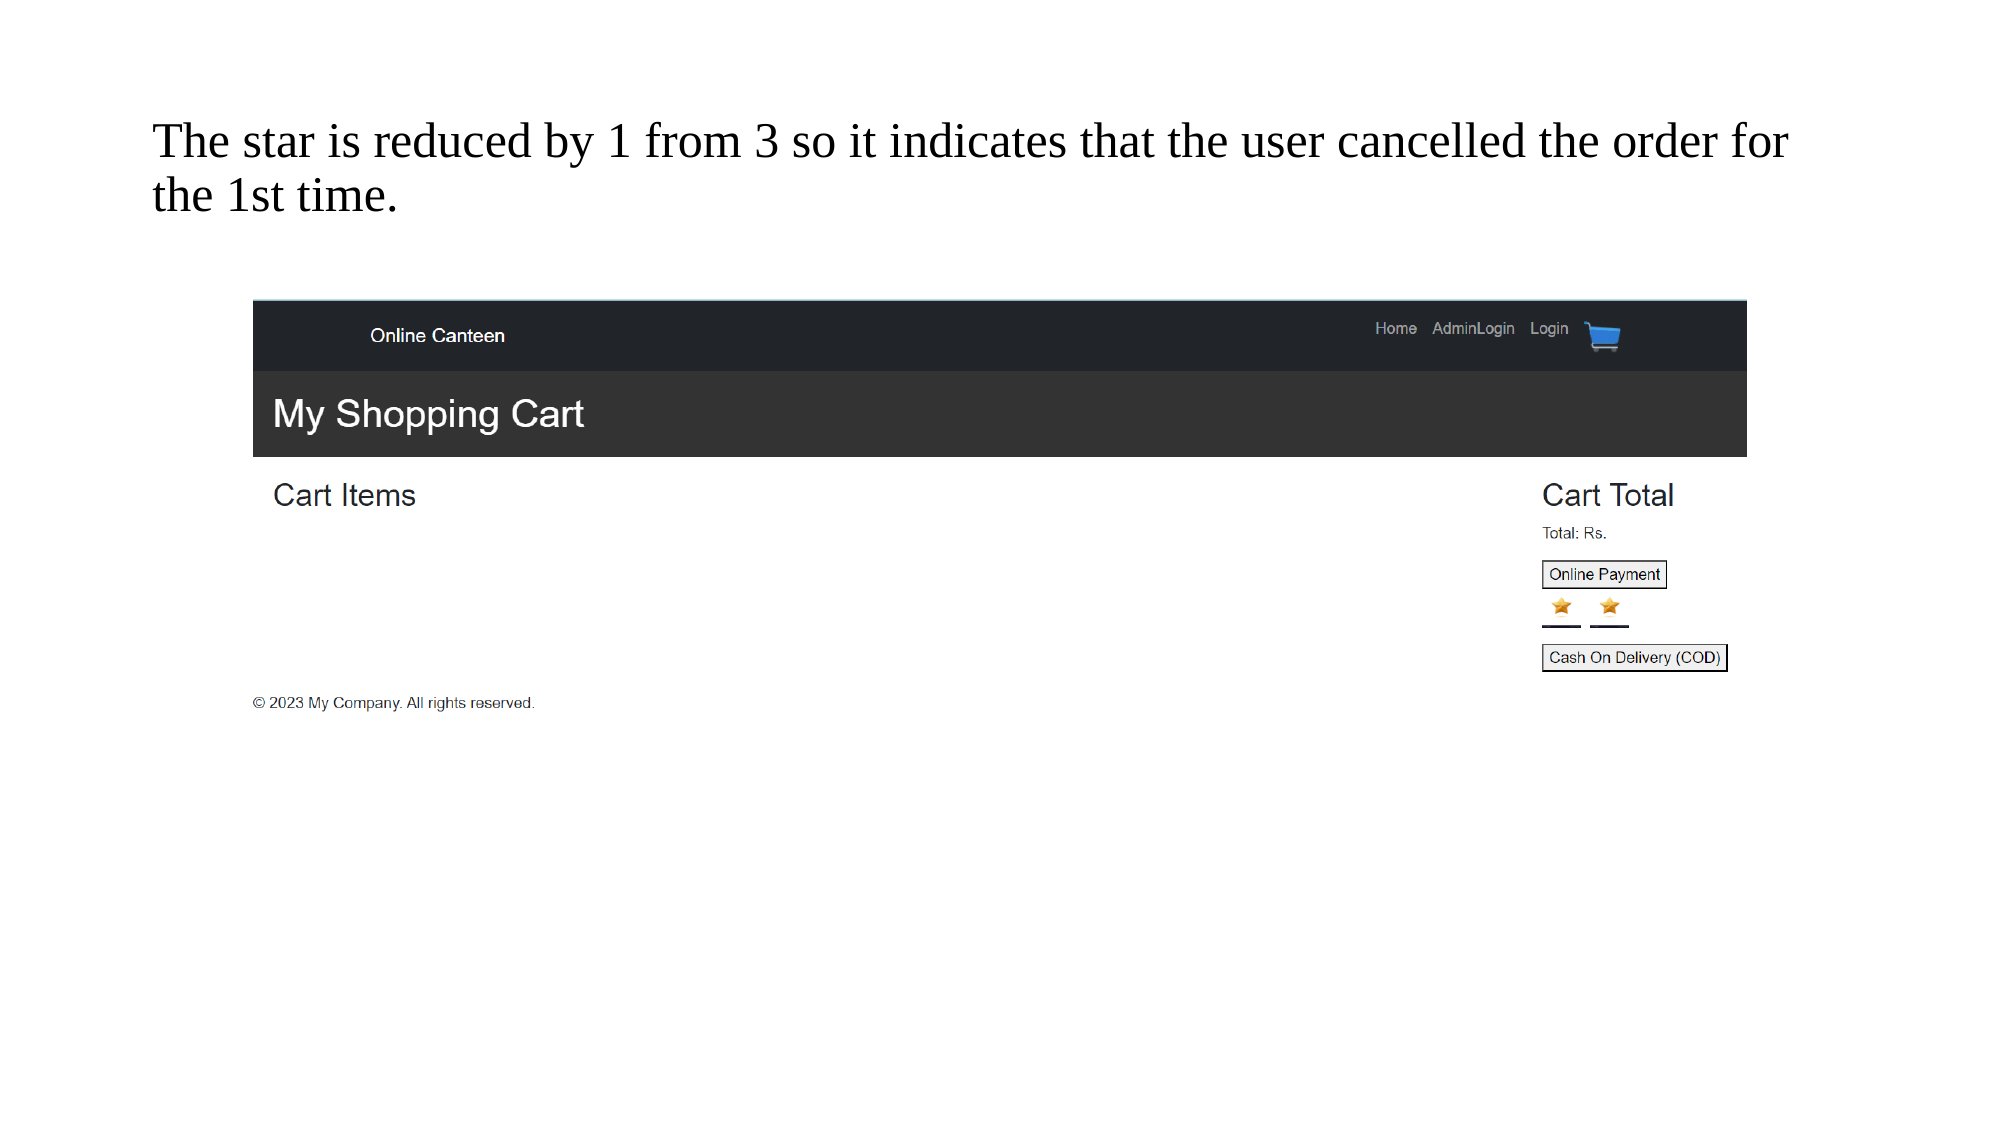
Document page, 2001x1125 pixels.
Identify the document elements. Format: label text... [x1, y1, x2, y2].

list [253, 299, 1747, 1014]
title The star is reduced by 1 from 3 so it indicates that the user cancelled the order for the 1st time. [137, 59, 1863, 278]
